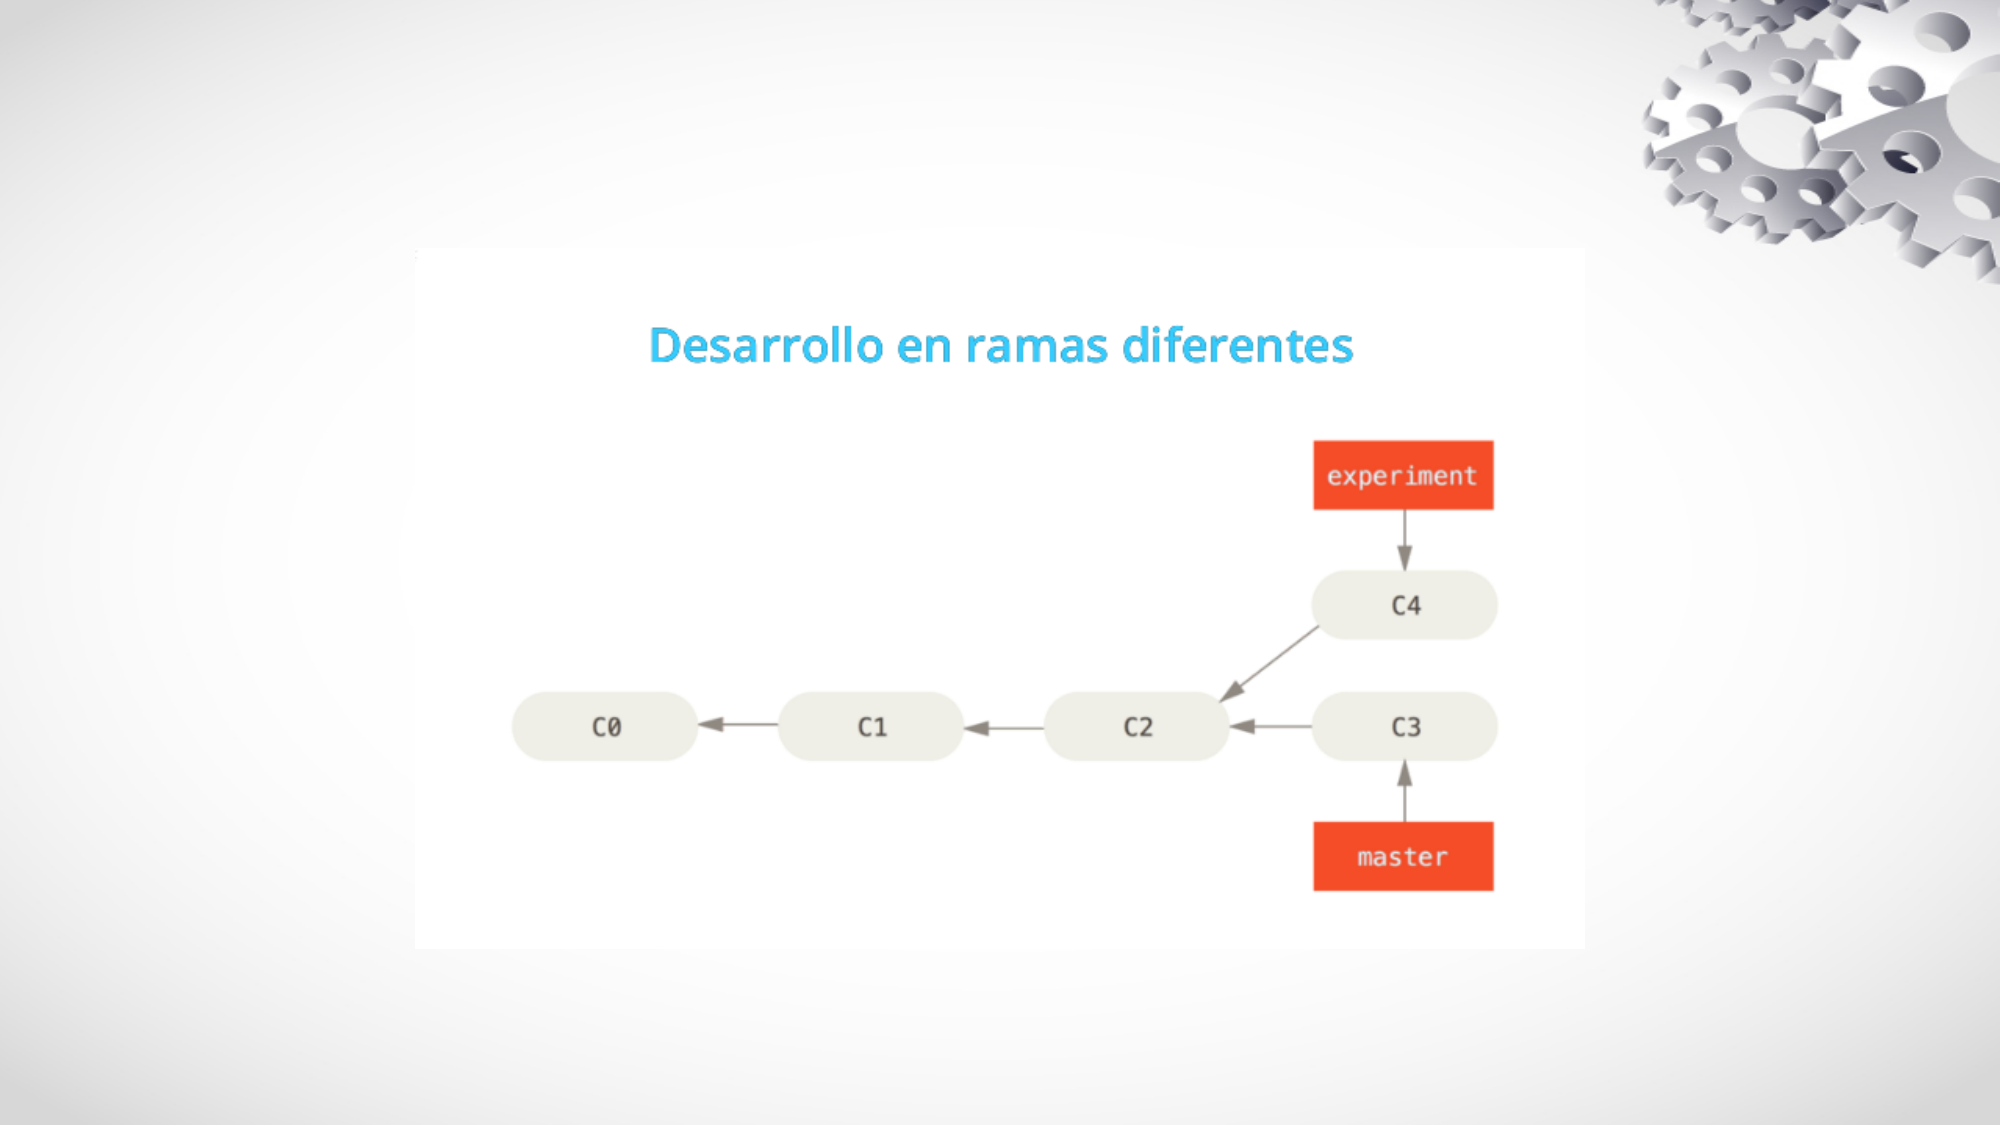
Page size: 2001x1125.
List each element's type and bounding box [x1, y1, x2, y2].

list [415, 248, 1585, 949]
picture [0, 0, 2000, 1125]
